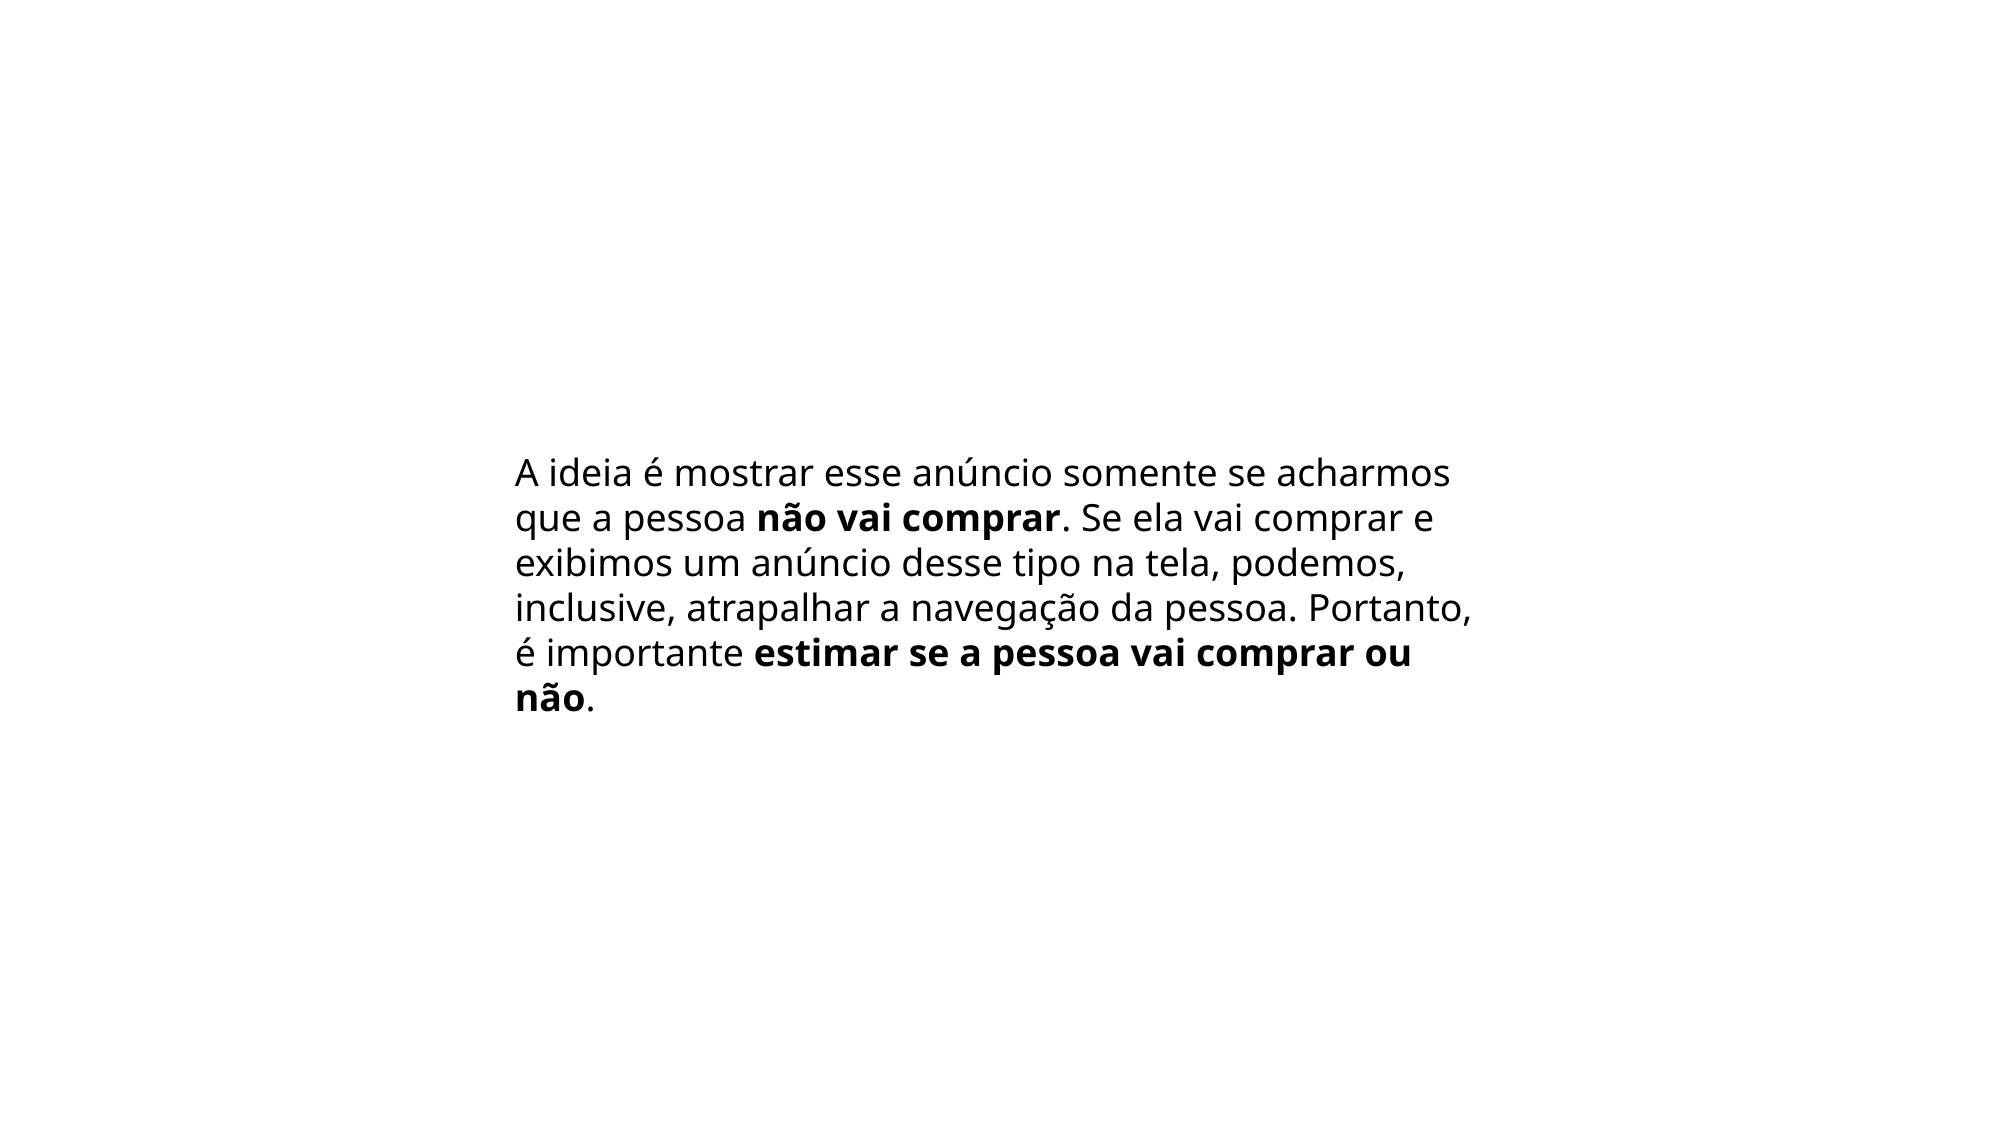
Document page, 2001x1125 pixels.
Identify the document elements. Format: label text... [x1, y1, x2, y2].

text_box A ideia é mostrar esse anúncio somente se acharmos que a pessoa não vai comprar. Se ela vai comprar e exibimos um anúncio desse tipo na tela, podemos, inclusive, atrapalhar a navegação da pessoa. Portanto, é importante estimar se a pessoa vai comprar ou não. [500, 441, 1500, 726]
